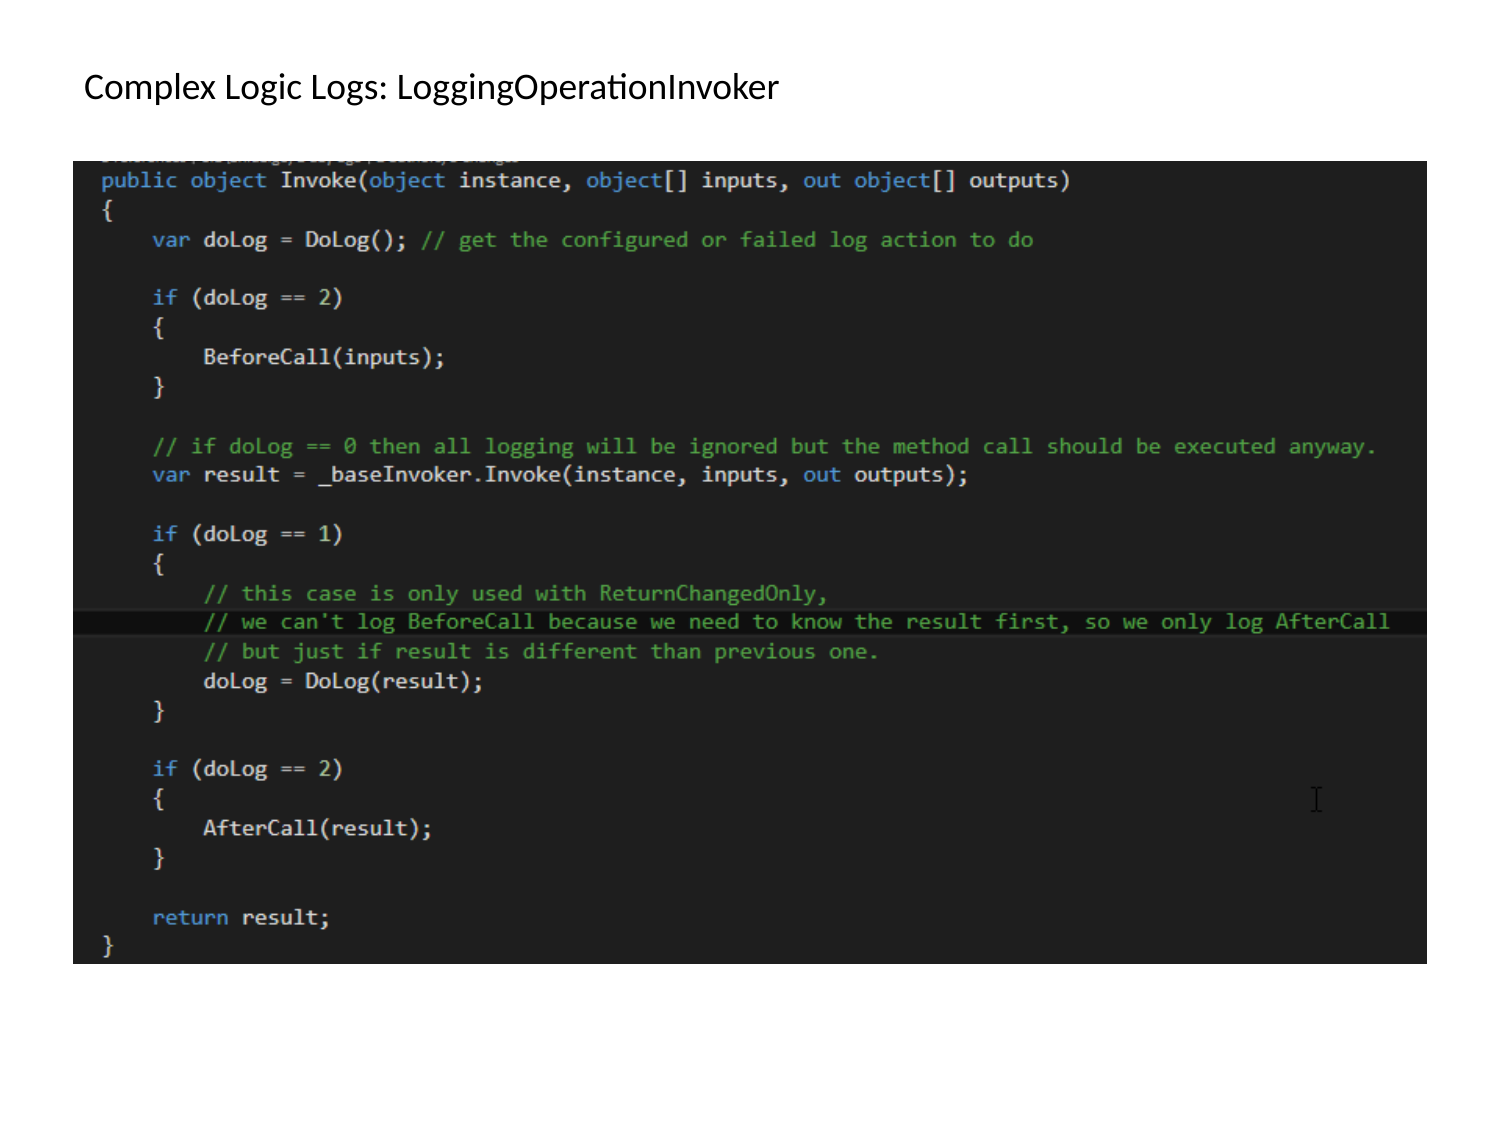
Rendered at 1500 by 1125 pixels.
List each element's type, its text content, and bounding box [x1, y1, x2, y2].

picture [73, 161, 1427, 964]
text_box Complex Logic Logs: LoggingOperationInvoker [69, 54, 796, 115]
